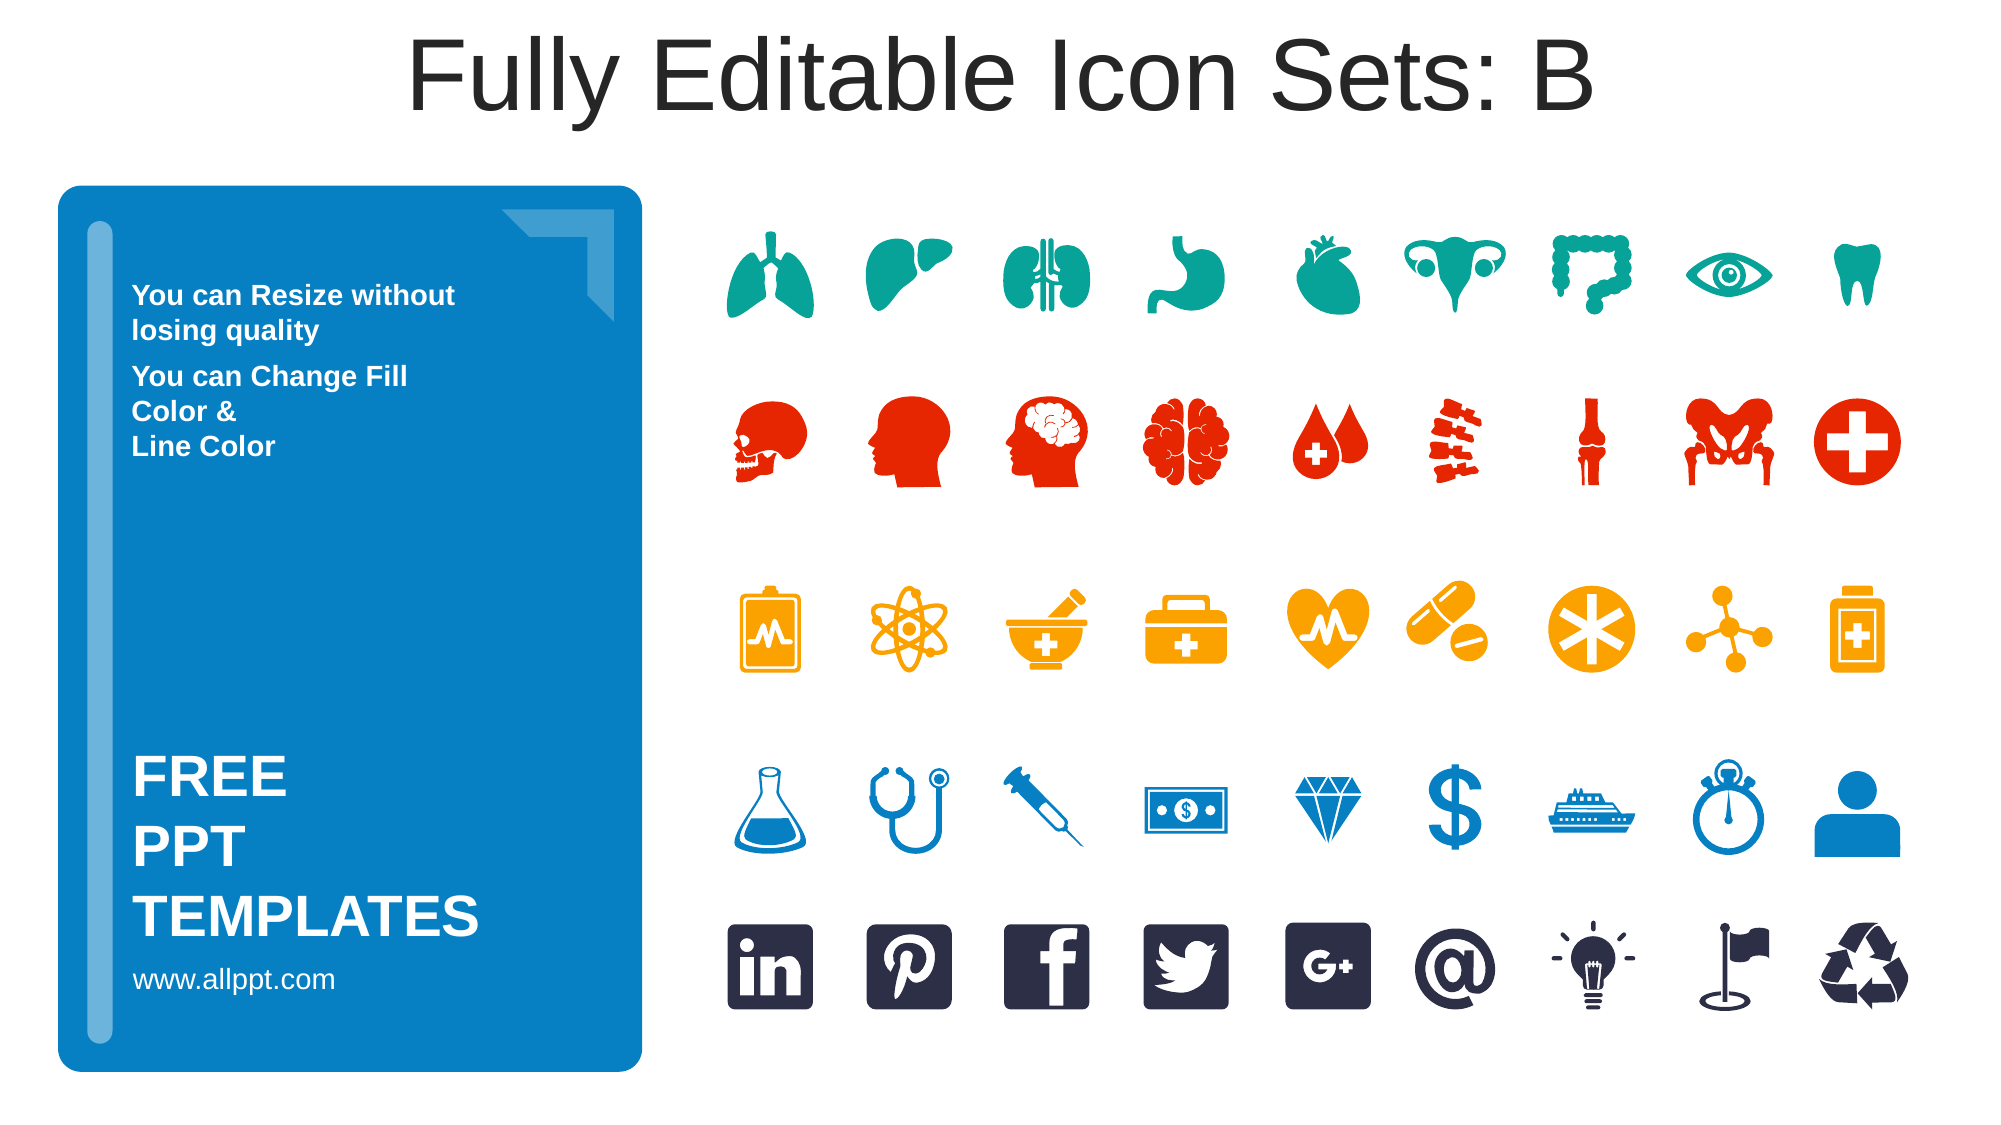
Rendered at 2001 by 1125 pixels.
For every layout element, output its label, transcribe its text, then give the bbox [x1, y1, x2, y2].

text_box [1616, 931, 1628, 943]
text_box [1144, 593, 1228, 625]
text_box [869, 584, 949, 674]
text_box [1144, 626, 1228, 665]
text_box [733, 765, 808, 855]
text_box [1428, 398, 1482, 486]
text_box [1550, 233, 1633, 316]
list Fully Editable Icon Sets: B [53, 20, 1952, 140]
text_box [1291, 400, 1370, 481]
text_box [1569, 935, 1617, 1011]
text_box [1829, 584, 1886, 674]
text_box [1449, 622, 1489, 663]
text_box [1550, 955, 1564, 962]
text_box [1002, 765, 1085, 848]
text_box [732, 400, 809, 484]
text_box [1003, 923, 1091, 1011]
text_box [1836, 769, 1878, 811]
text_box [1576, 397, 1607, 487]
text_box [1684, 584, 1774, 674]
text_box [1683, 397, 1776, 487]
text_box [1144, 786, 1229, 835]
text_box [1142, 923, 1230, 1011]
text_box [1684, 251, 1775, 299]
text_box [864, 237, 954, 312]
text_box [865, 923, 953, 1011]
text_box [1812, 397, 1902, 487]
text_box [868, 765, 951, 855]
text_box [1698, 921, 1771, 1012]
text_box [1004, 395, 1089, 489]
text_box [1146, 235, 1226, 315]
text_box [1691, 758, 1766, 856]
text_box [1559, 931, 1571, 943]
text_box [1818, 921, 1910, 1013]
text_box [738, 584, 802, 674]
text_box [1403, 235, 1507, 316]
text_box [1002, 237, 1092, 313]
text_box [1427, 763, 1483, 851]
text_box [1293, 775, 1364, 844]
text_box [1813, 813, 1902, 858]
text_box [1833, 242, 1882, 308]
text_box [1547, 787, 1637, 834]
text_box [1413, 927, 1497, 1011]
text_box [868, 396, 951, 488]
text_box [1284, 921, 1372, 1011]
text_box [1405, 579, 1477, 646]
text_box [1295, 233, 1362, 316]
text_box [1004, 587, 1089, 671]
text_box [1623, 955, 1637, 962]
text_box [1547, 584, 1637, 674]
text_box [1590, 919, 1597, 933]
text_box [1141, 397, 1231, 487]
text_box [726, 923, 814, 1011]
text_box [1286, 587, 1371, 671]
text_box [725, 230, 815, 320]
